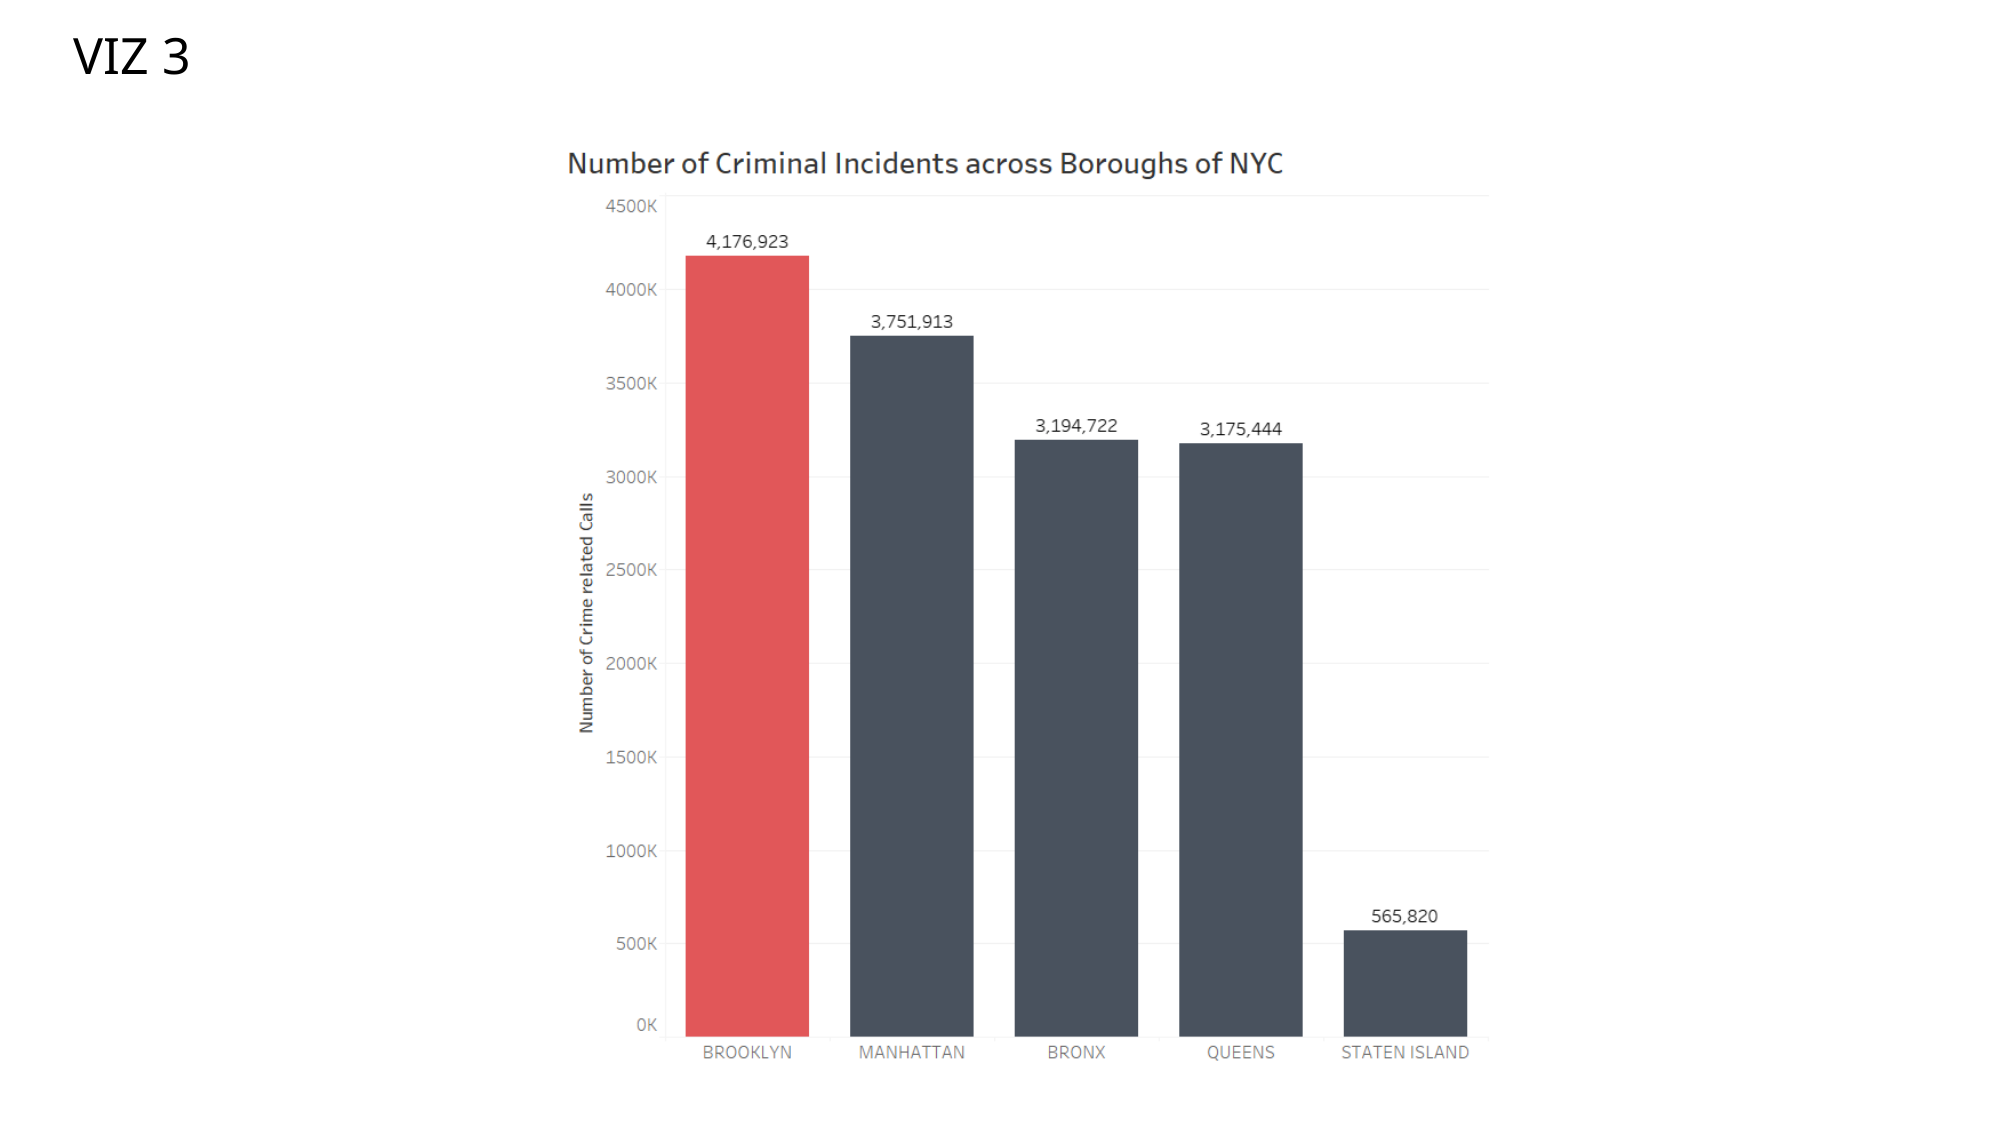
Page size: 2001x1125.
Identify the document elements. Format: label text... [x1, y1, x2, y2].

picture [560, 130, 1546, 1063]
text_box VIZ 3 [58, 16, 1309, 92]
